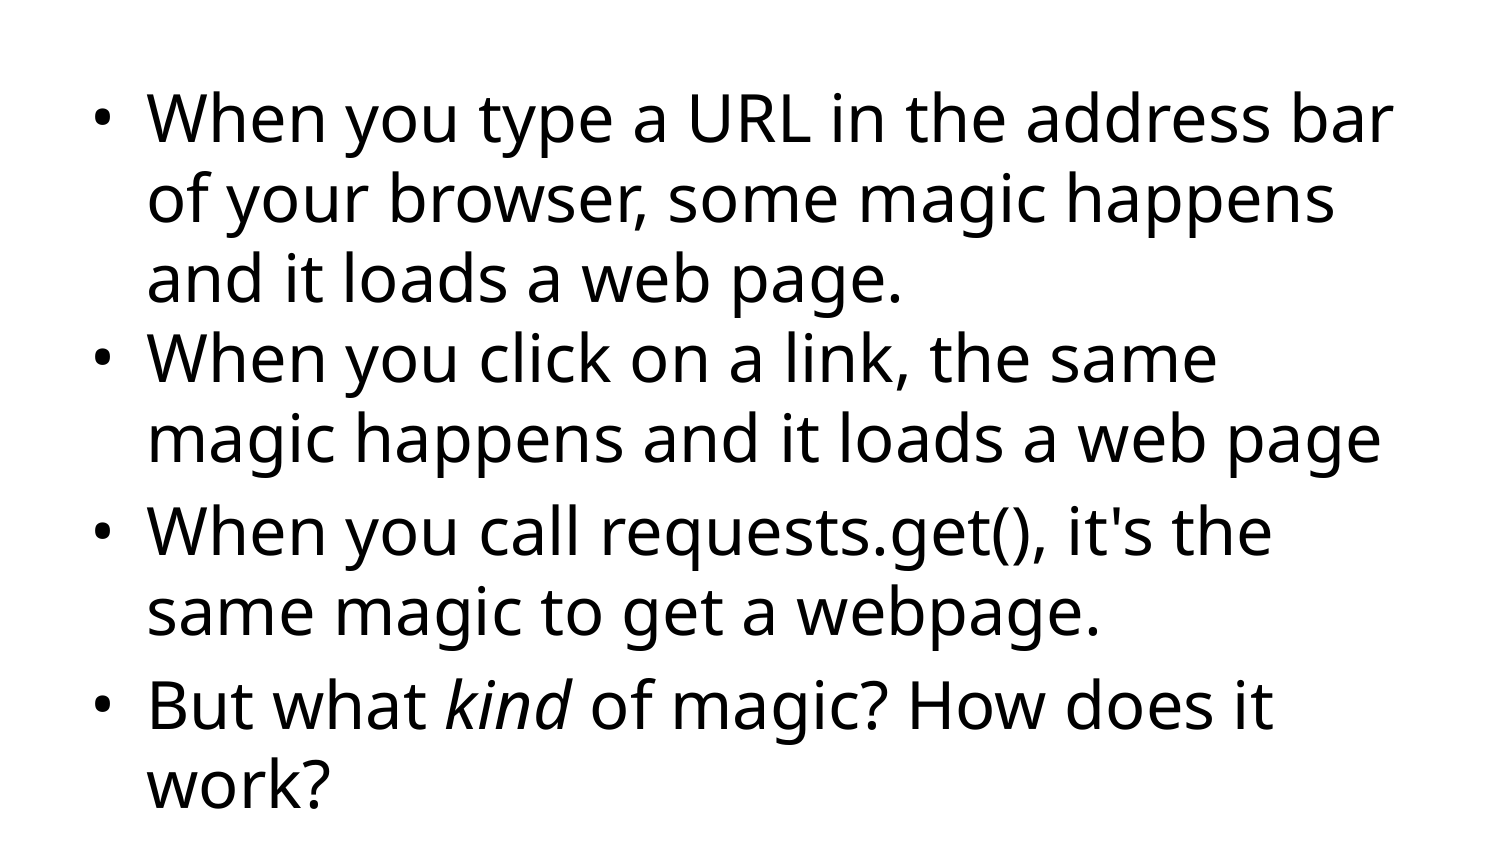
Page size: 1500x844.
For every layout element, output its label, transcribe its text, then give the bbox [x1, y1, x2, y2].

list When you type a URL in the address bar of your browser, some magic happens and it loads a web page. When you click on a link, the same magic happens and it loads a web page When you call requests.get(), it's the same magic to get a webpage. But what kind of magic? How does it work? [75, 68, 1425, 754]
